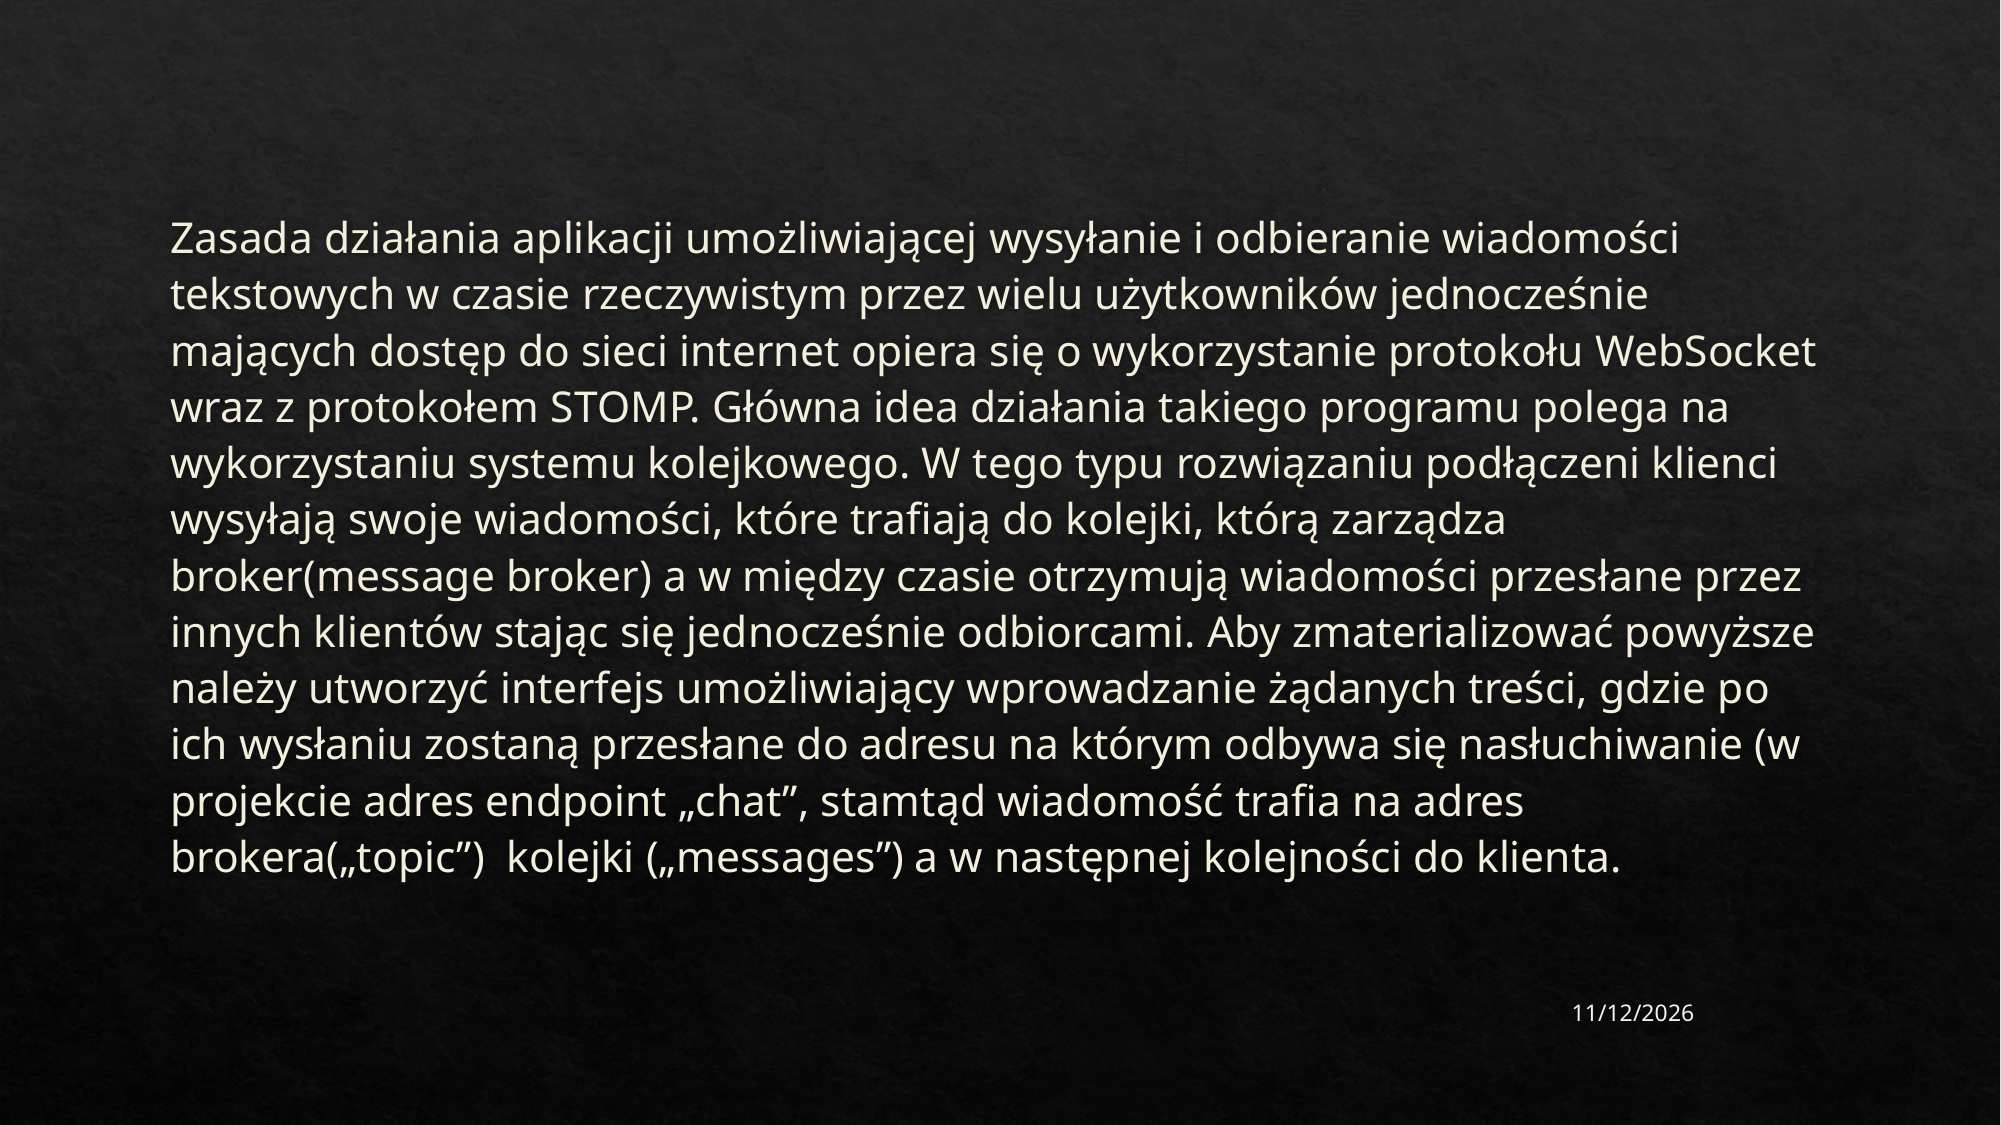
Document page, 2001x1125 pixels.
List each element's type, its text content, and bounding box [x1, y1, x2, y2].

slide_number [1259, 984, 1710, 1045]
list Zasada działania aplikacji umożliwiającej wysyłanie i odbieranie wiadomości tekstowych w czasie rzeczywistym przez wielu użytkowników jednocześnie mających dostęp do sieci internet opiera się o wykorzystanie protokołu WebSocket wraz z protokołem STOMP. Główna idea działania takiego programu polega na wykorzystaniu systemu kolejkowego. W tego typu rozwiązaniu podłączeni klienci wysyłają swoje wiadomości, które trafiają do kolejki, którą zarządza broker(message broker) a w między czasie otrzymują wiadomości przesłane przez innych klientów stając się jednocześnie odbiorcami. Aby zmaterializować powyższe należy utworzyć interfejs umożliwiający wprowadzanie żądanych treści, gdzie po ich wysłaniu zostaną przesłane do adresu na którym odbywa się nasłuchiwanie (w projekcie adres endpoint „chat”, stamtąd wiadomość trafia na adres brokera(„topic”) kolejki („messages”) a w następnej kolejności do klienta. [149, 198, 1849, 950]
